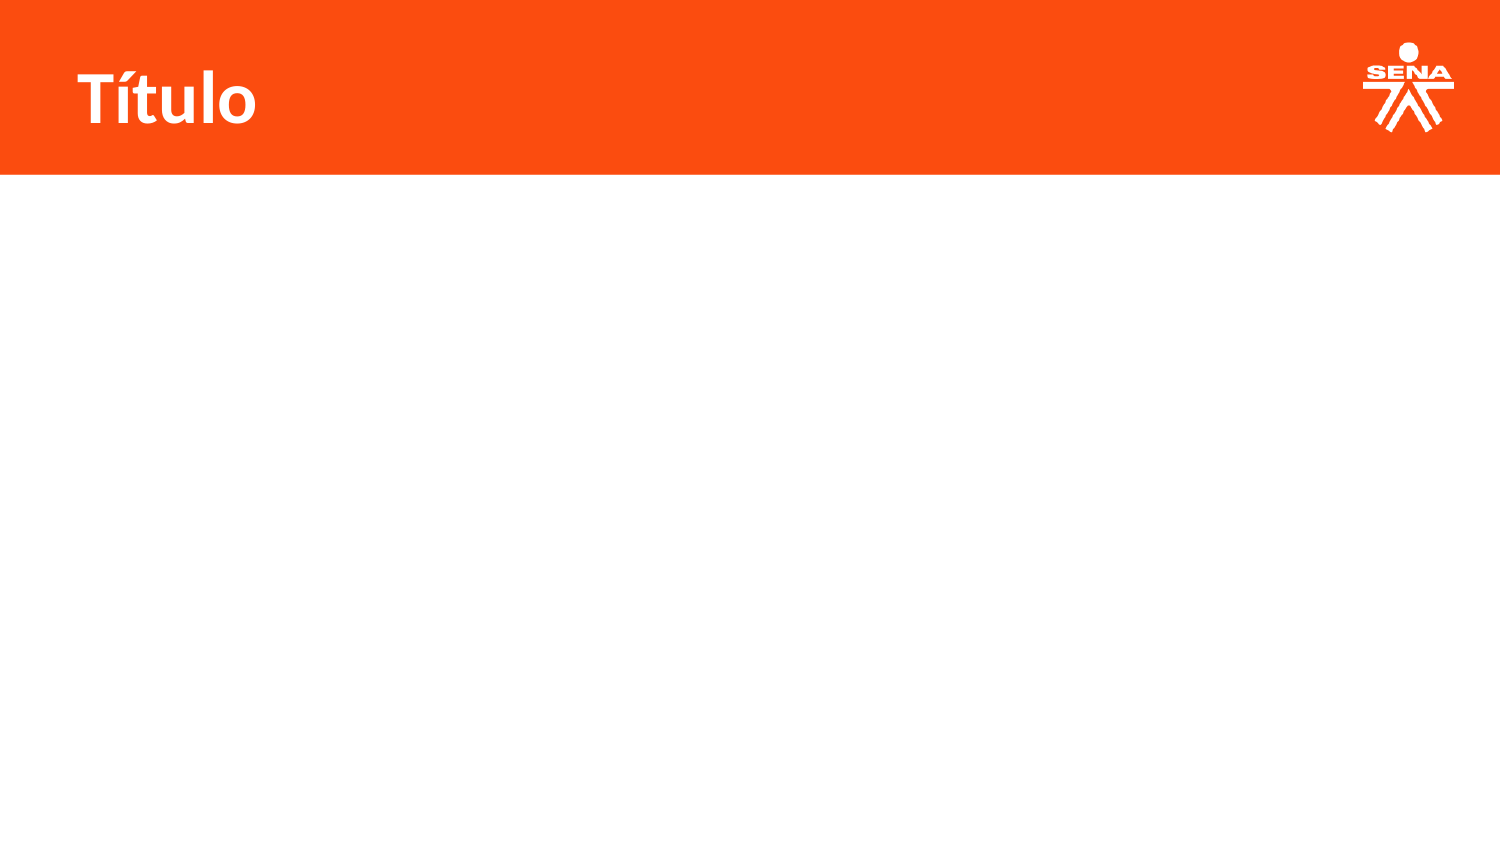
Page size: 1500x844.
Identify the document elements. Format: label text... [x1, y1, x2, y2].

picture [0, 0, 1500, 844]
text_box Título [62, 40, 455, 146]
